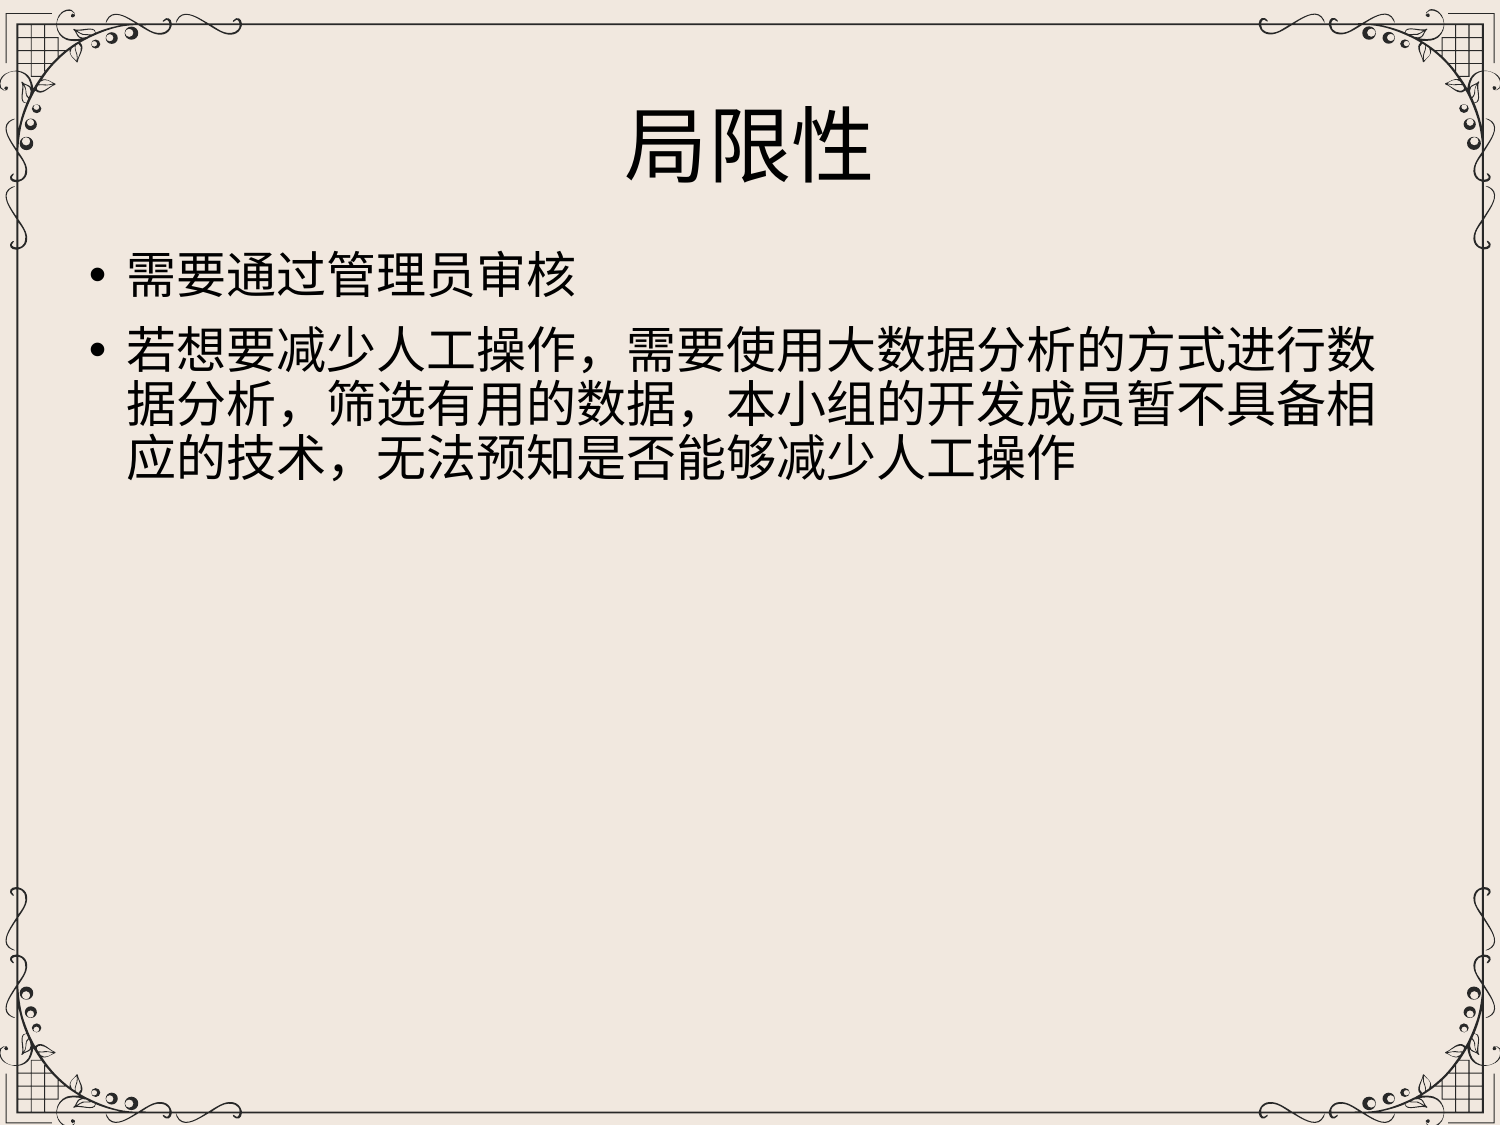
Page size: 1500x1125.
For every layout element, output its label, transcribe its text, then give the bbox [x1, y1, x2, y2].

text_box 局限性 [366, 111, 1134, 175]
list 需要通过管理员审核 若想要减少人工操作，需要使用大数据分析的方式进行数据分析，筛选有用的数据，本小组的开发成员暂不具备相应的技术，无法预知是否能够减少人工操作 [73, 242, 1427, 429]
